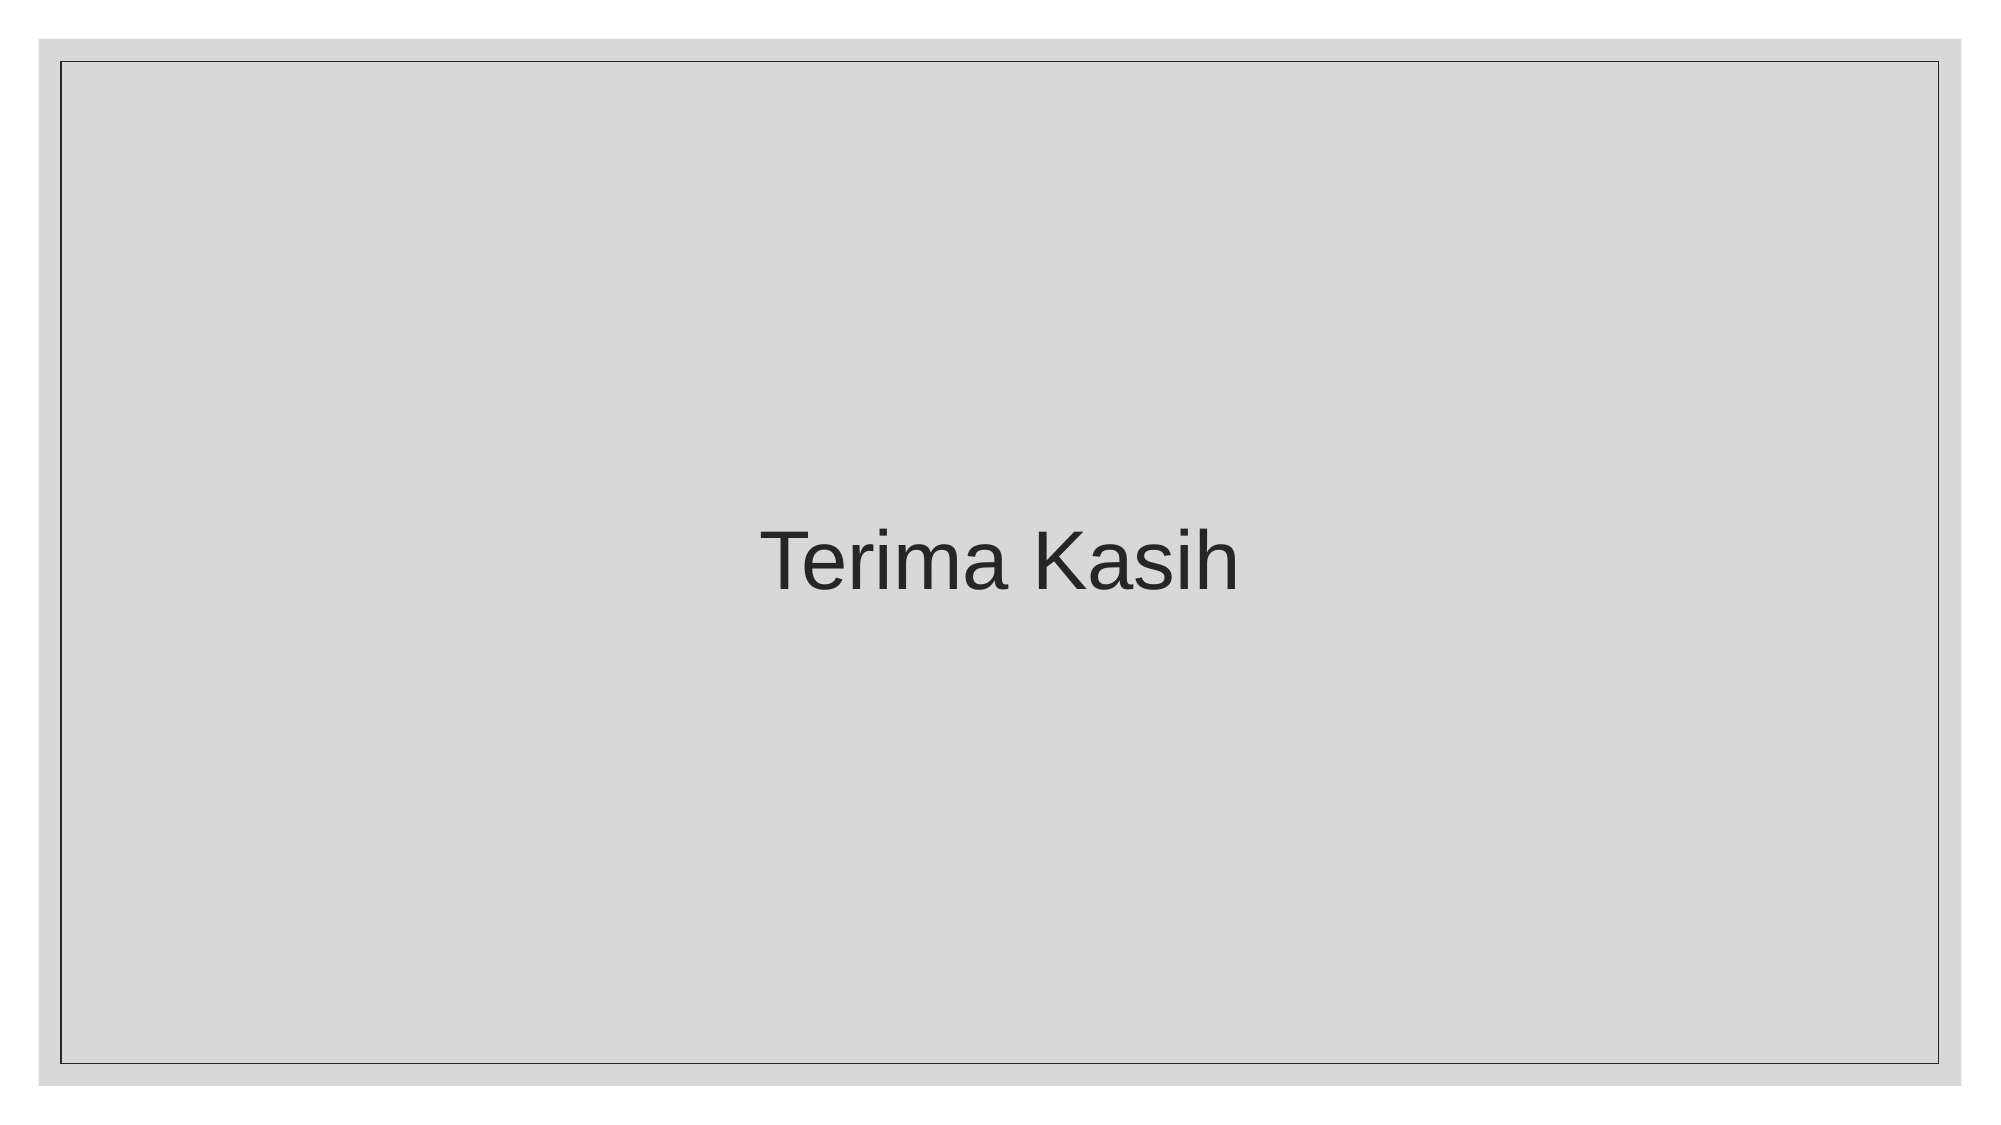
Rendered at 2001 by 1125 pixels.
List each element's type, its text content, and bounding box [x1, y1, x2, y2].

title Terima Kasih [174, 450, 1825, 675]
